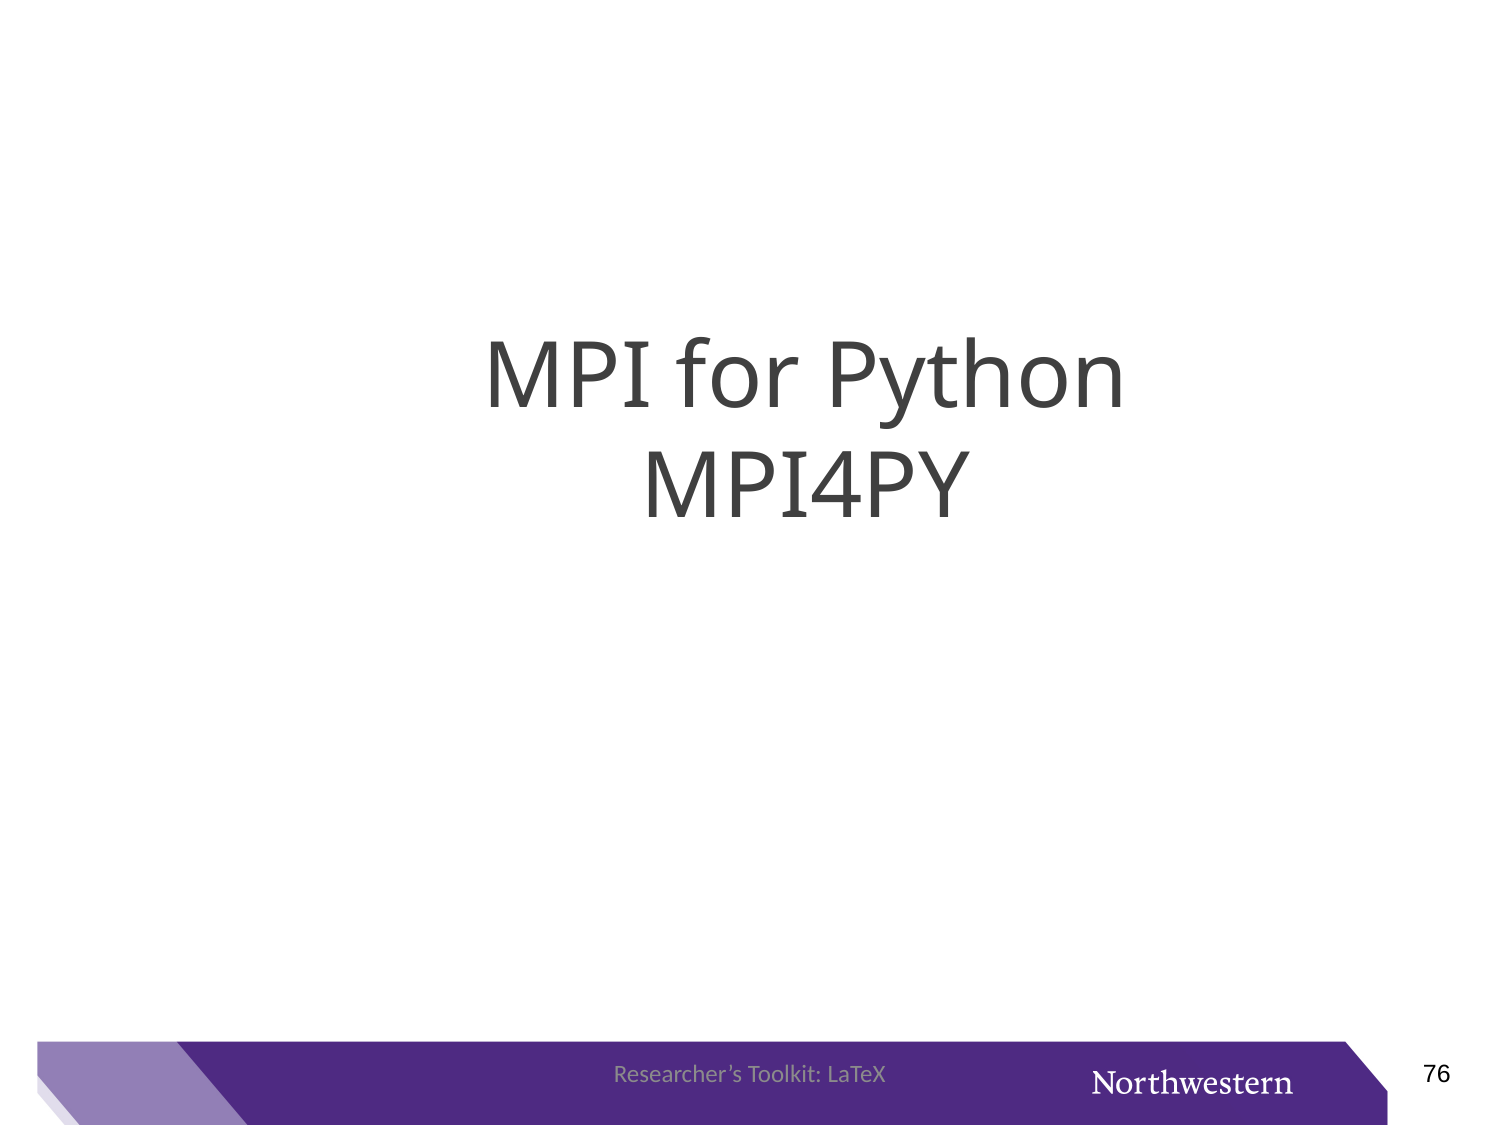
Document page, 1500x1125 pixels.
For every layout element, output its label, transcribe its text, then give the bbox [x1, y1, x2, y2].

footer Researcher’s Toolkit: LaTeX [512, 1042, 988, 1103]
slide_number 75 [1367, 1042, 1466, 1103]
picture [0, 0, 1500, 1125]
title MPI for Python MPI4PY [111, 199, 1500, 654]
